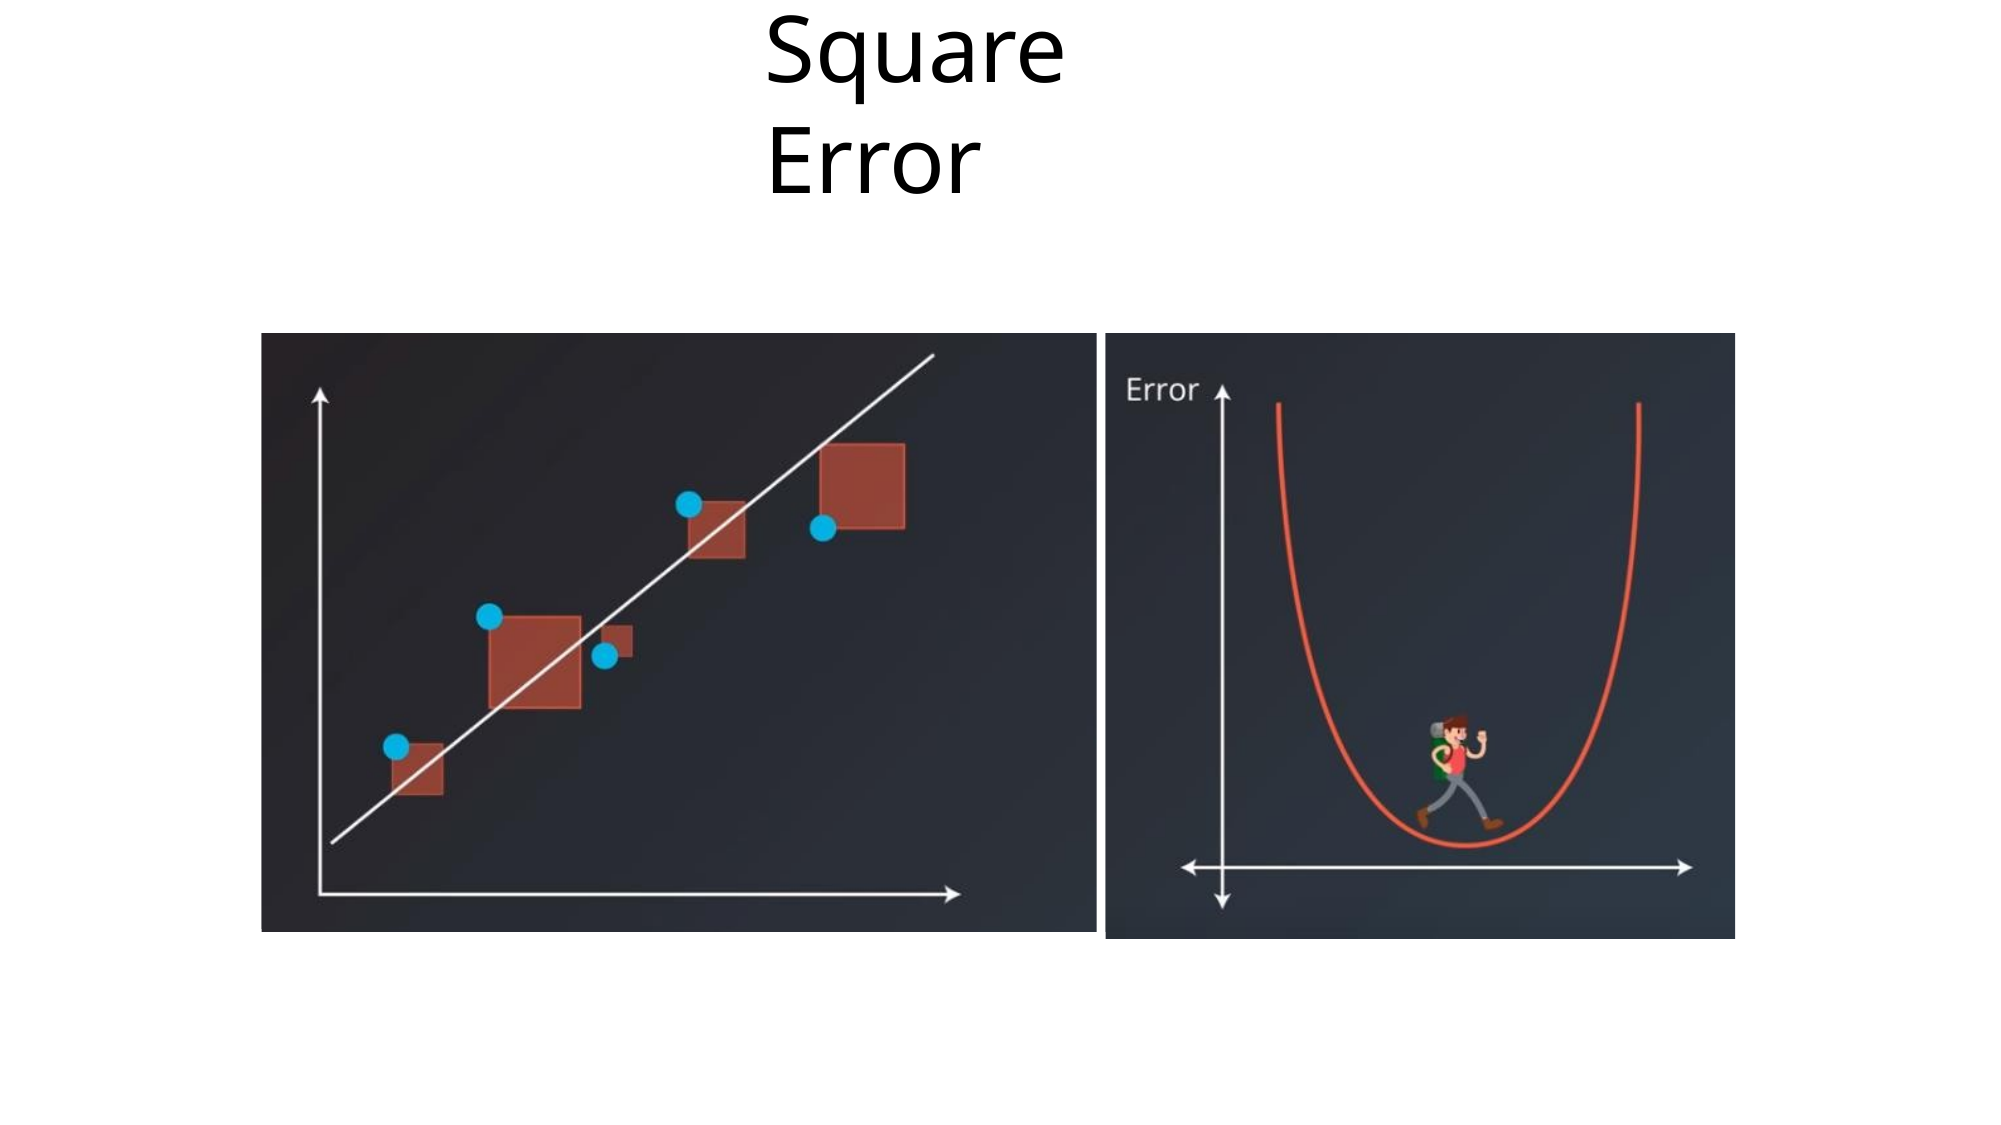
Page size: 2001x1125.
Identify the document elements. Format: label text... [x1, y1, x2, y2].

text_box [1105, 333, 1736, 939]
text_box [261, 333, 1097, 932]
title Square Error [763, 0, 1237, 212]
